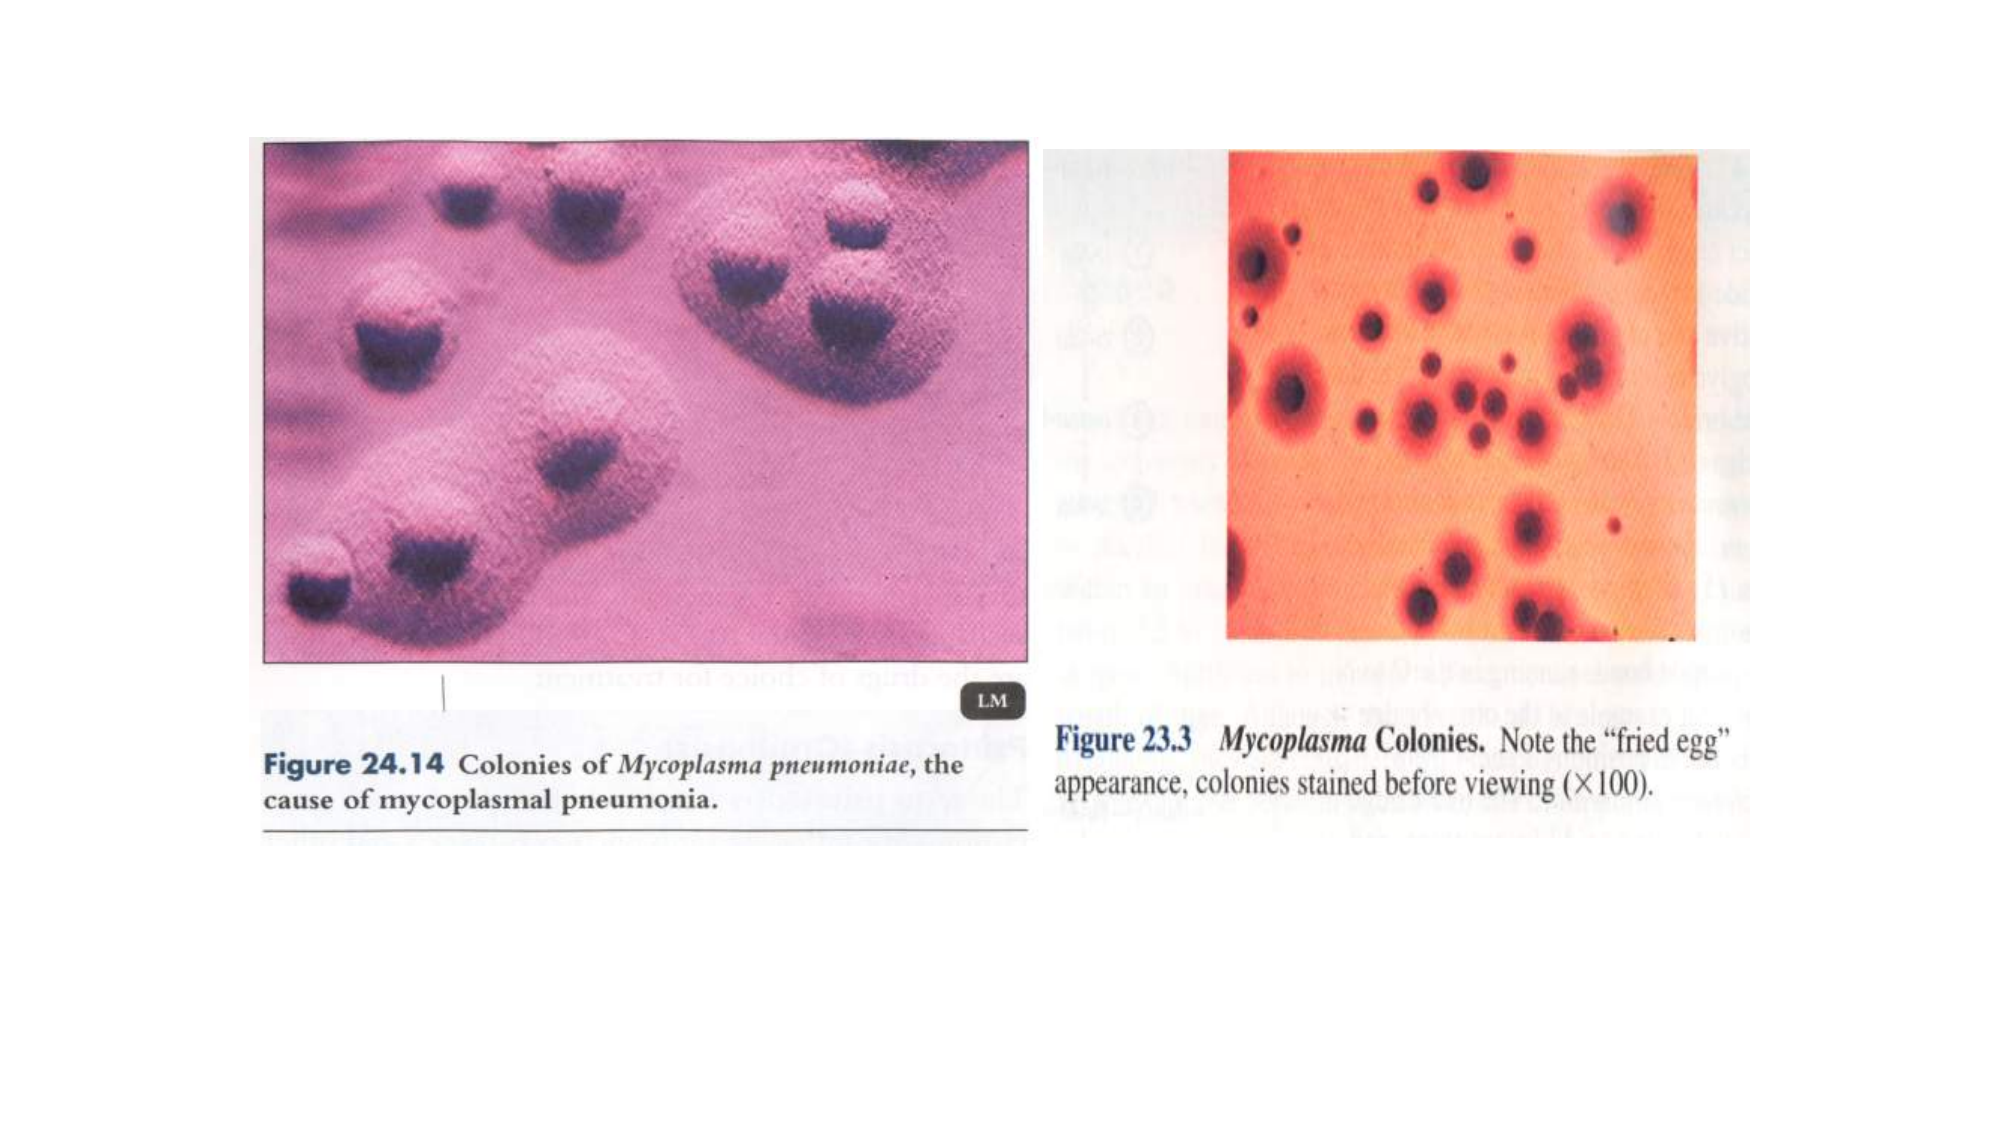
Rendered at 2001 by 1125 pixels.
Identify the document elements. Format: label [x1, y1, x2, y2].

picture [249, 137, 1751, 847]
